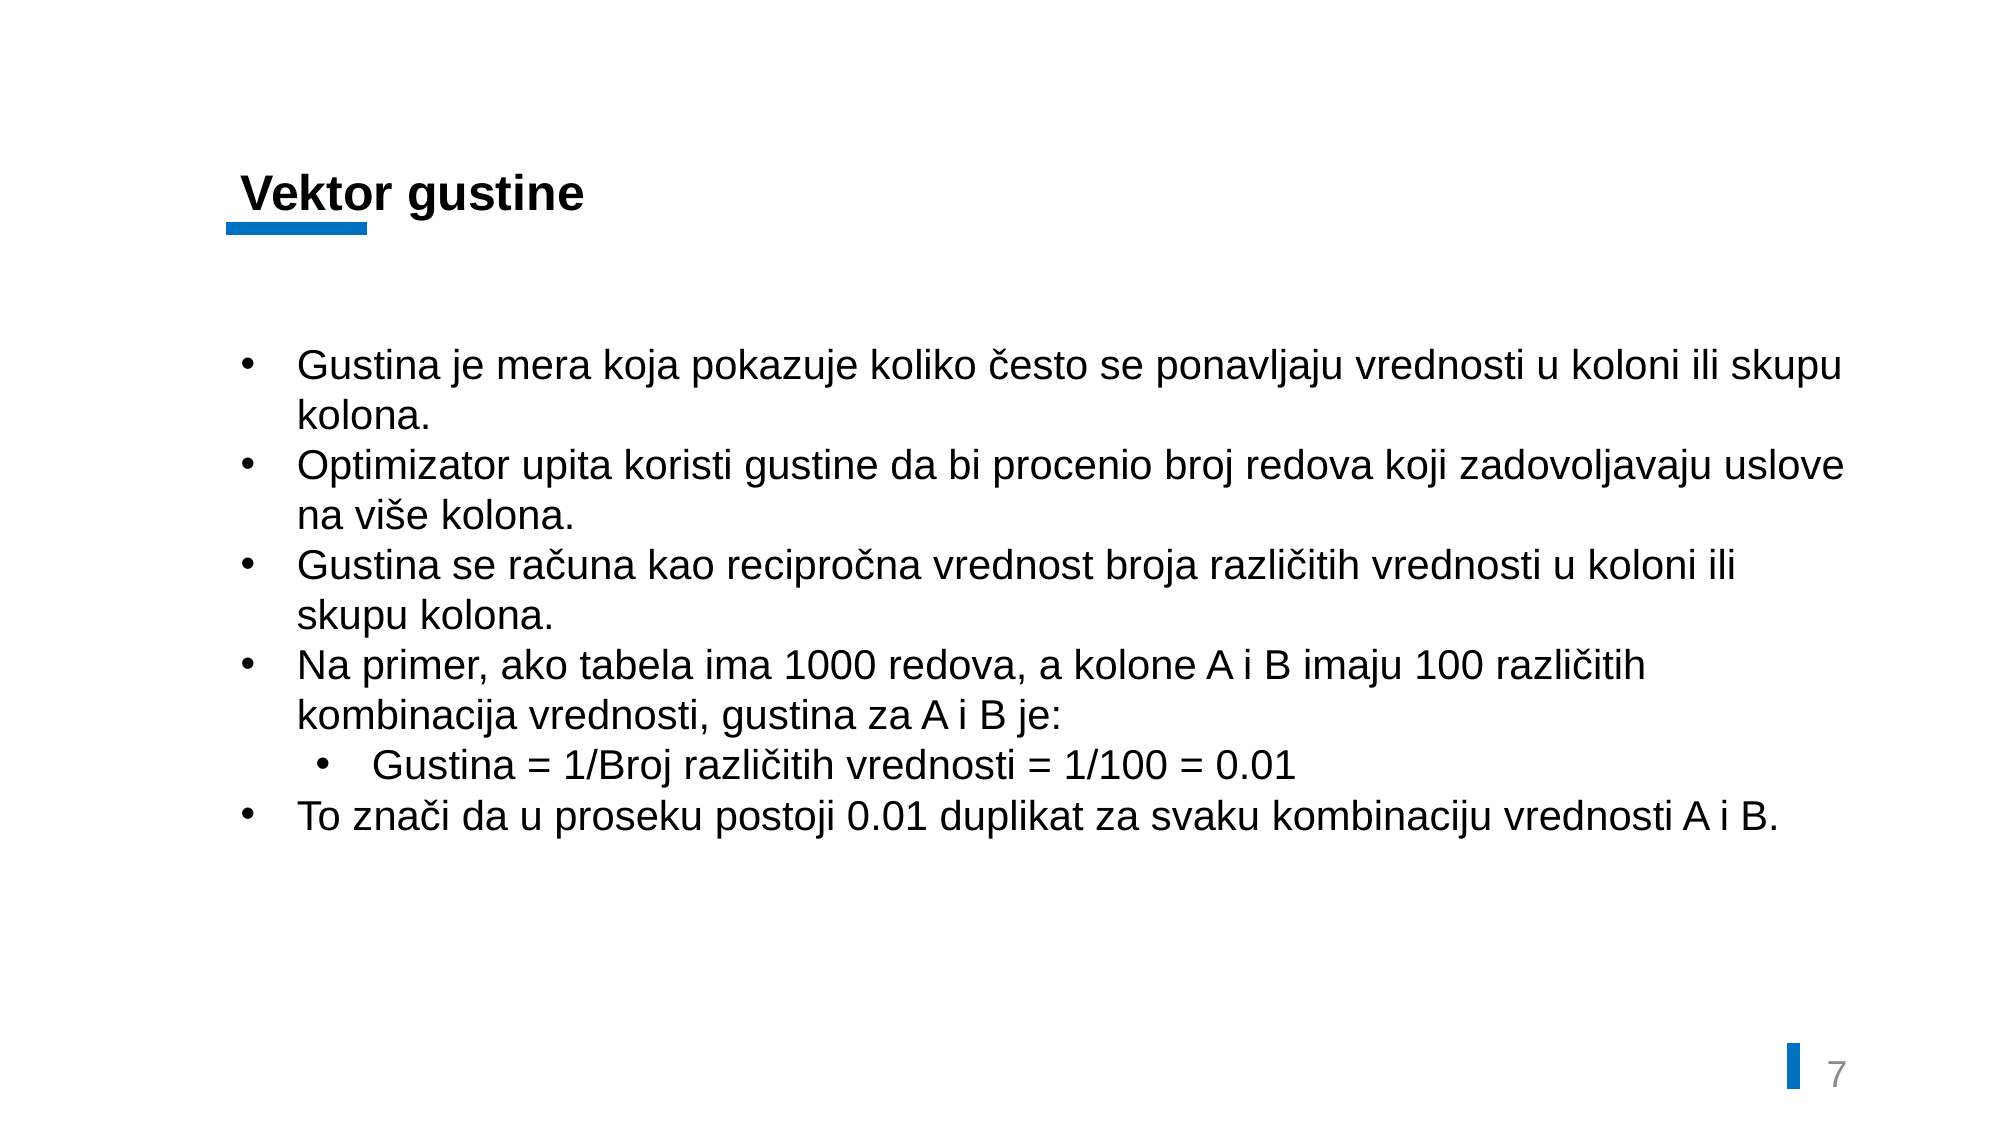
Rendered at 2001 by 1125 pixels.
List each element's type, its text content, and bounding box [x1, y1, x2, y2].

text_box Vektor gustine [225, 152, 1237, 228]
slide_number 6 [1412, 1042, 1863, 1103]
text_box Gustina je mera koja pokazuje koliko često se ponavljaju vrednosti u koloni ili skupu kolona. Optimizator upita koristi gustine da bi procenio broj redova koji zadovoljavaju uslove na više kolona. Gustina se računa kao recipročna vrednost broja različitih vrednosti u koloni ili skupu kolona. Na primer, ako tabela ima 1000 redova, a kolone A i B imaju 100 različitih kombinacija vrednosti, gustina za A i B je: Gustina = 1/Broj različitih vrednosti ​= 1/100 ​= 0.01 To znači da u proseku postoji 0.01 duplikat za svaku kombinaciju vrednosti A i B. [225, 330, 1863, 896]
